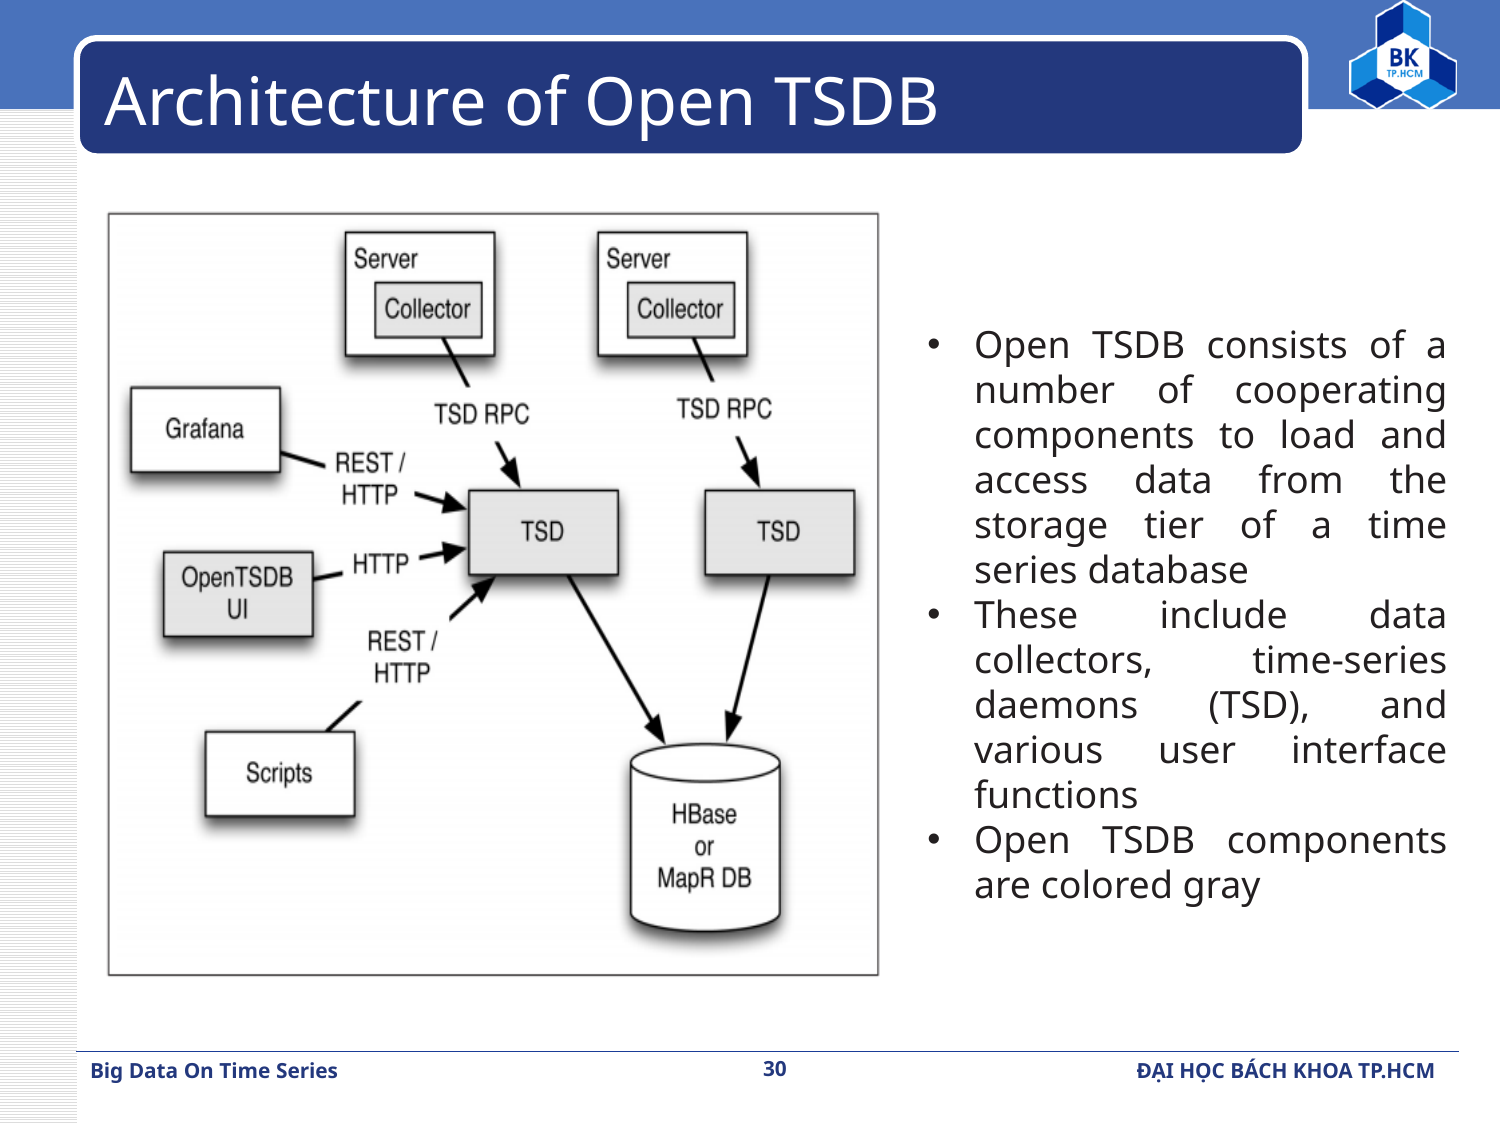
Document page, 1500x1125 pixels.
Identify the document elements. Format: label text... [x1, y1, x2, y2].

slide_number Big Data On Time Series [75, 1050, 513, 1092]
title Architecture of Open TSDB [89, 52, 1265, 145]
slide_number 30 [600, 1047, 950, 1083]
picture [1349, 0, 1457, 110]
text_box Open TSDB consists of a number of cooperating components to load and access data from the storage tier of a time series database These include data collectors, time-series daemons (TSD), and various user interface functions Open TSDB components are colored gray [912, 314, 1463, 914]
footer ĐẠI HỌC BÁCH KHOA TP.HCM [975, 1050, 1450, 1088]
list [102, 200, 888, 988]
